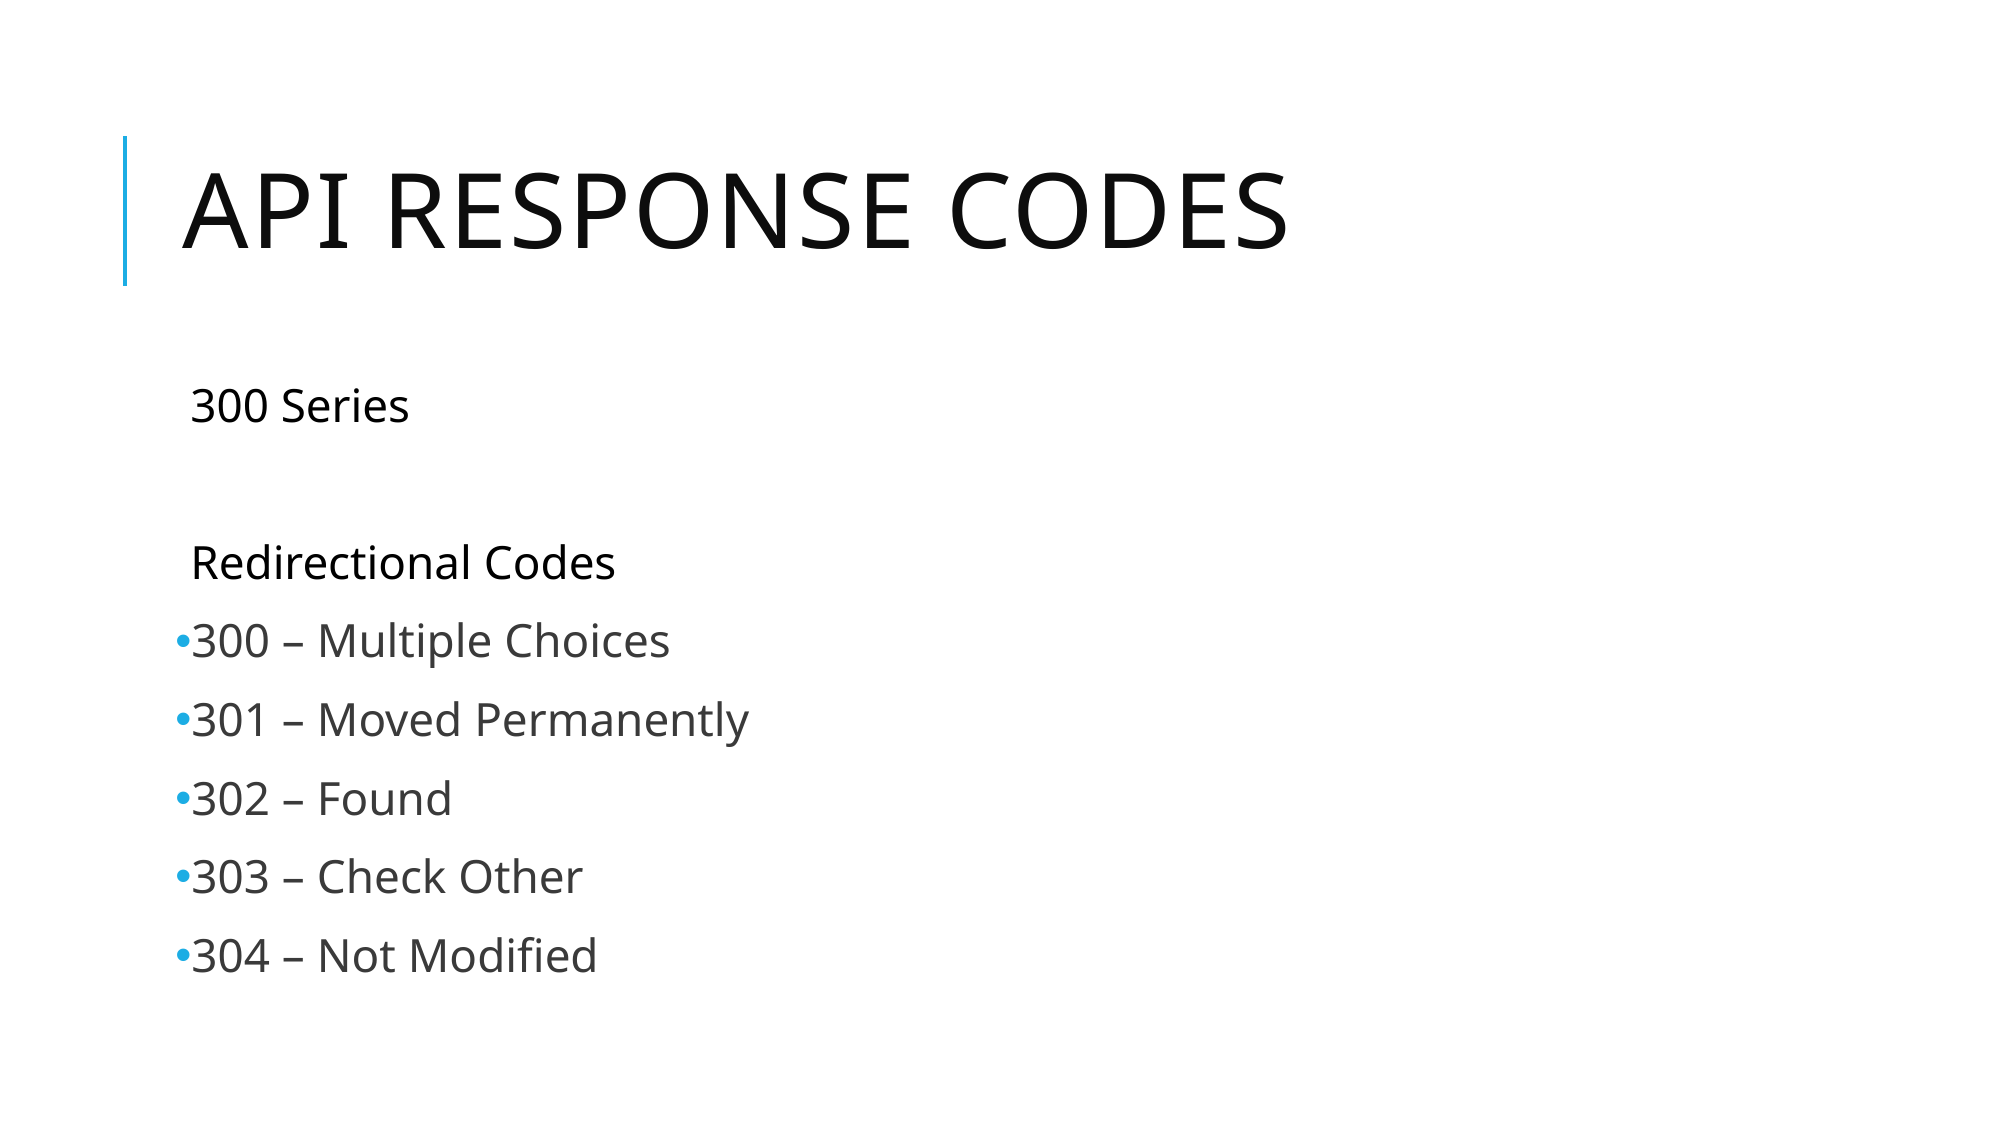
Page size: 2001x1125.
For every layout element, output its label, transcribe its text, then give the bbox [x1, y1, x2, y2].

list 300 Series Redirectional Codes 300 – Multiple Choices 301 – Moved Permanently 302 – Found 303 – Check Other 304 – Not Modified [168, 375, 1763, 1035]
title API Response codes [168, 96, 1763, 342]
